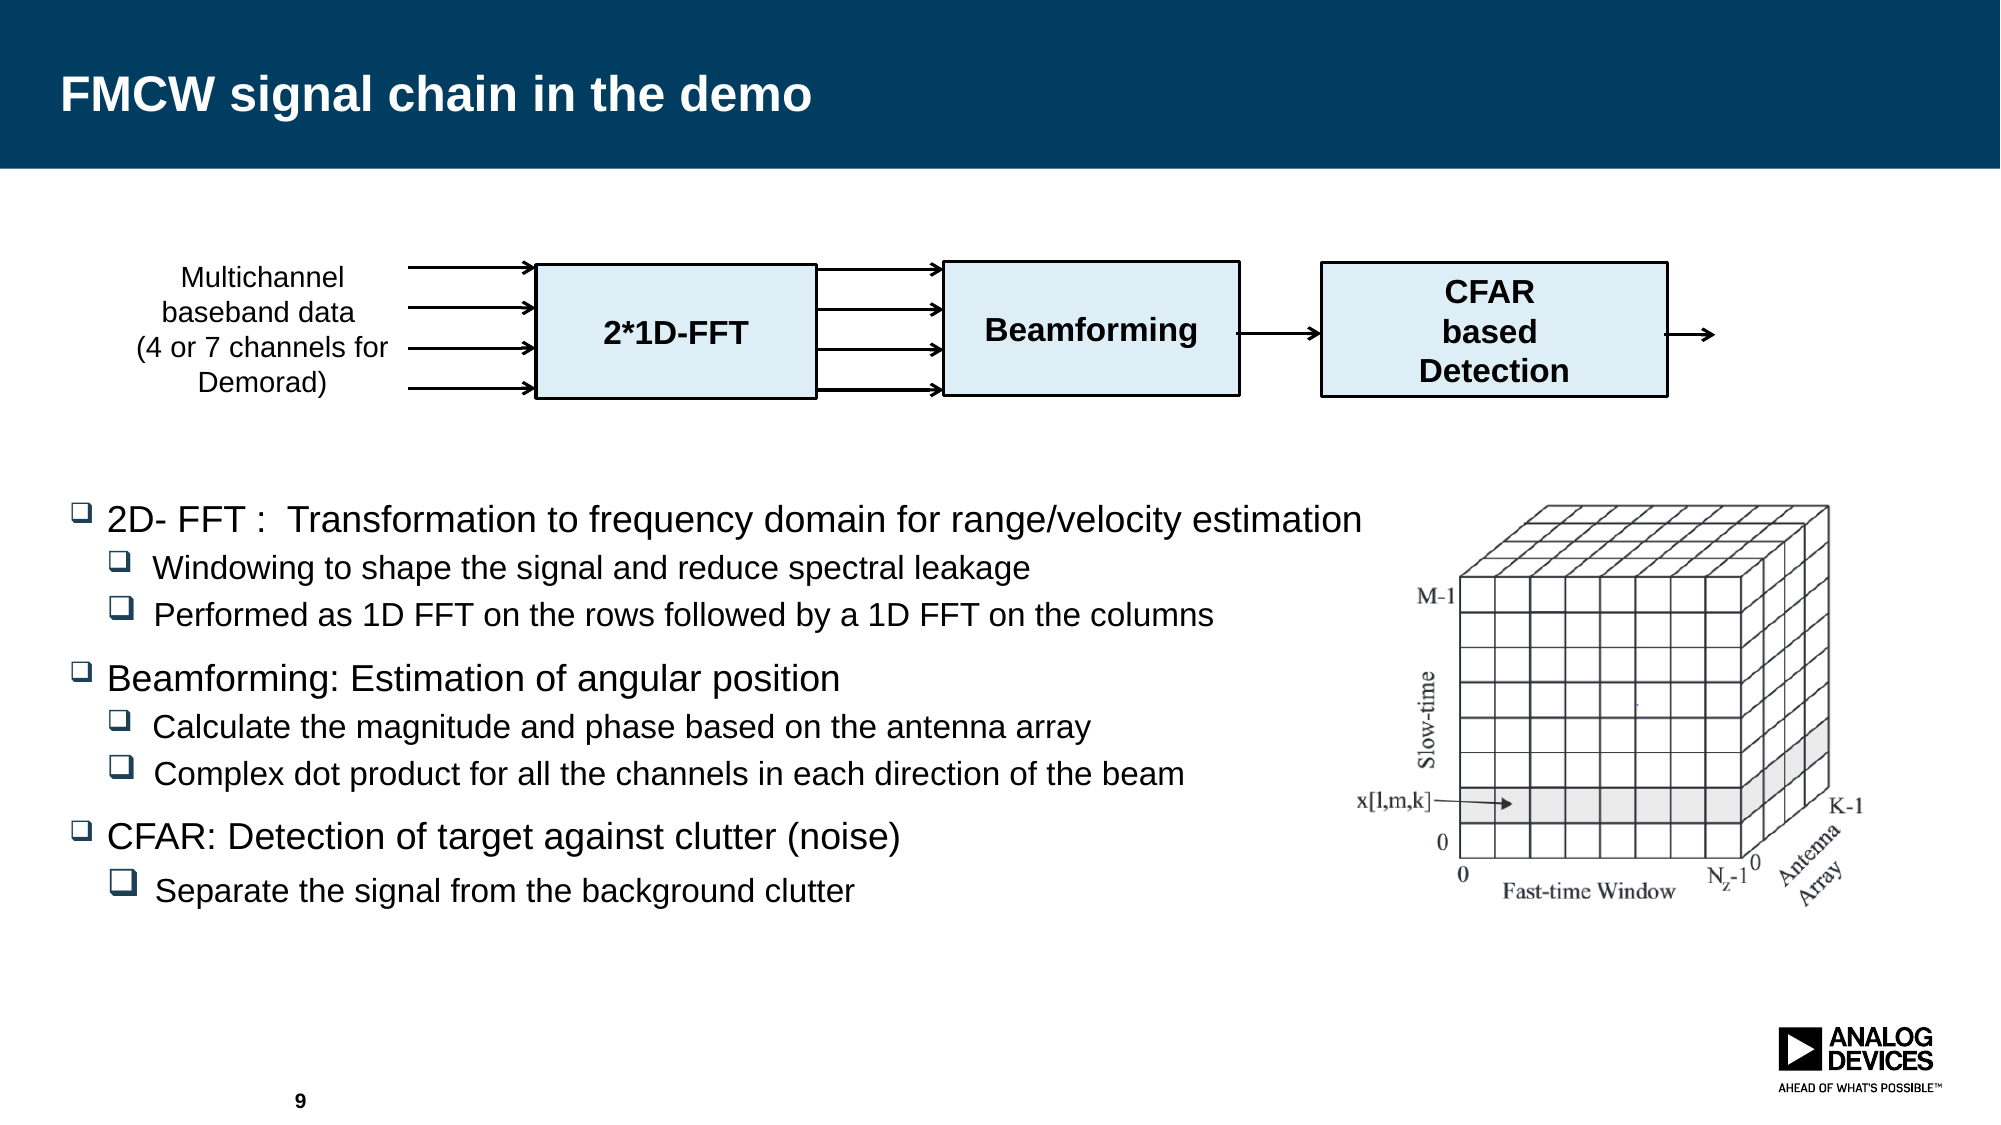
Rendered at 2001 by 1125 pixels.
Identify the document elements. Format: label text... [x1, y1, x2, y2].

text_box CFAR based Detection [1321, 262, 1668, 397]
text_box Multichannel baseband data (4 or 7 channels for Demorad) [113, 251, 412, 407]
slide_number 9 [294, 1064, 399, 1113]
title FMCW signal chain in the demo [0, 0, 2000, 169]
picture [1308, 453, 1930, 923]
text_box Beamforming [943, 261, 1240, 396]
text_box 2*1D-FFT [535, 264, 817, 399]
list 2D- FFT : Transformation to frequency domain for range/velocity estimation Windowing to shape the signal and reduce spectral leakage Performed as 1D FFT on the rows followed by a 1D FFT on the columns Beamforming: Estimation of angular position Calculate the magnitude and phase based on the antenna array Complex dot product for all the channels in each direction of the beam CFAR: Detection of target against clutter (noise) Separate the signal from the background clutter [69, 494, 1480, 974]
